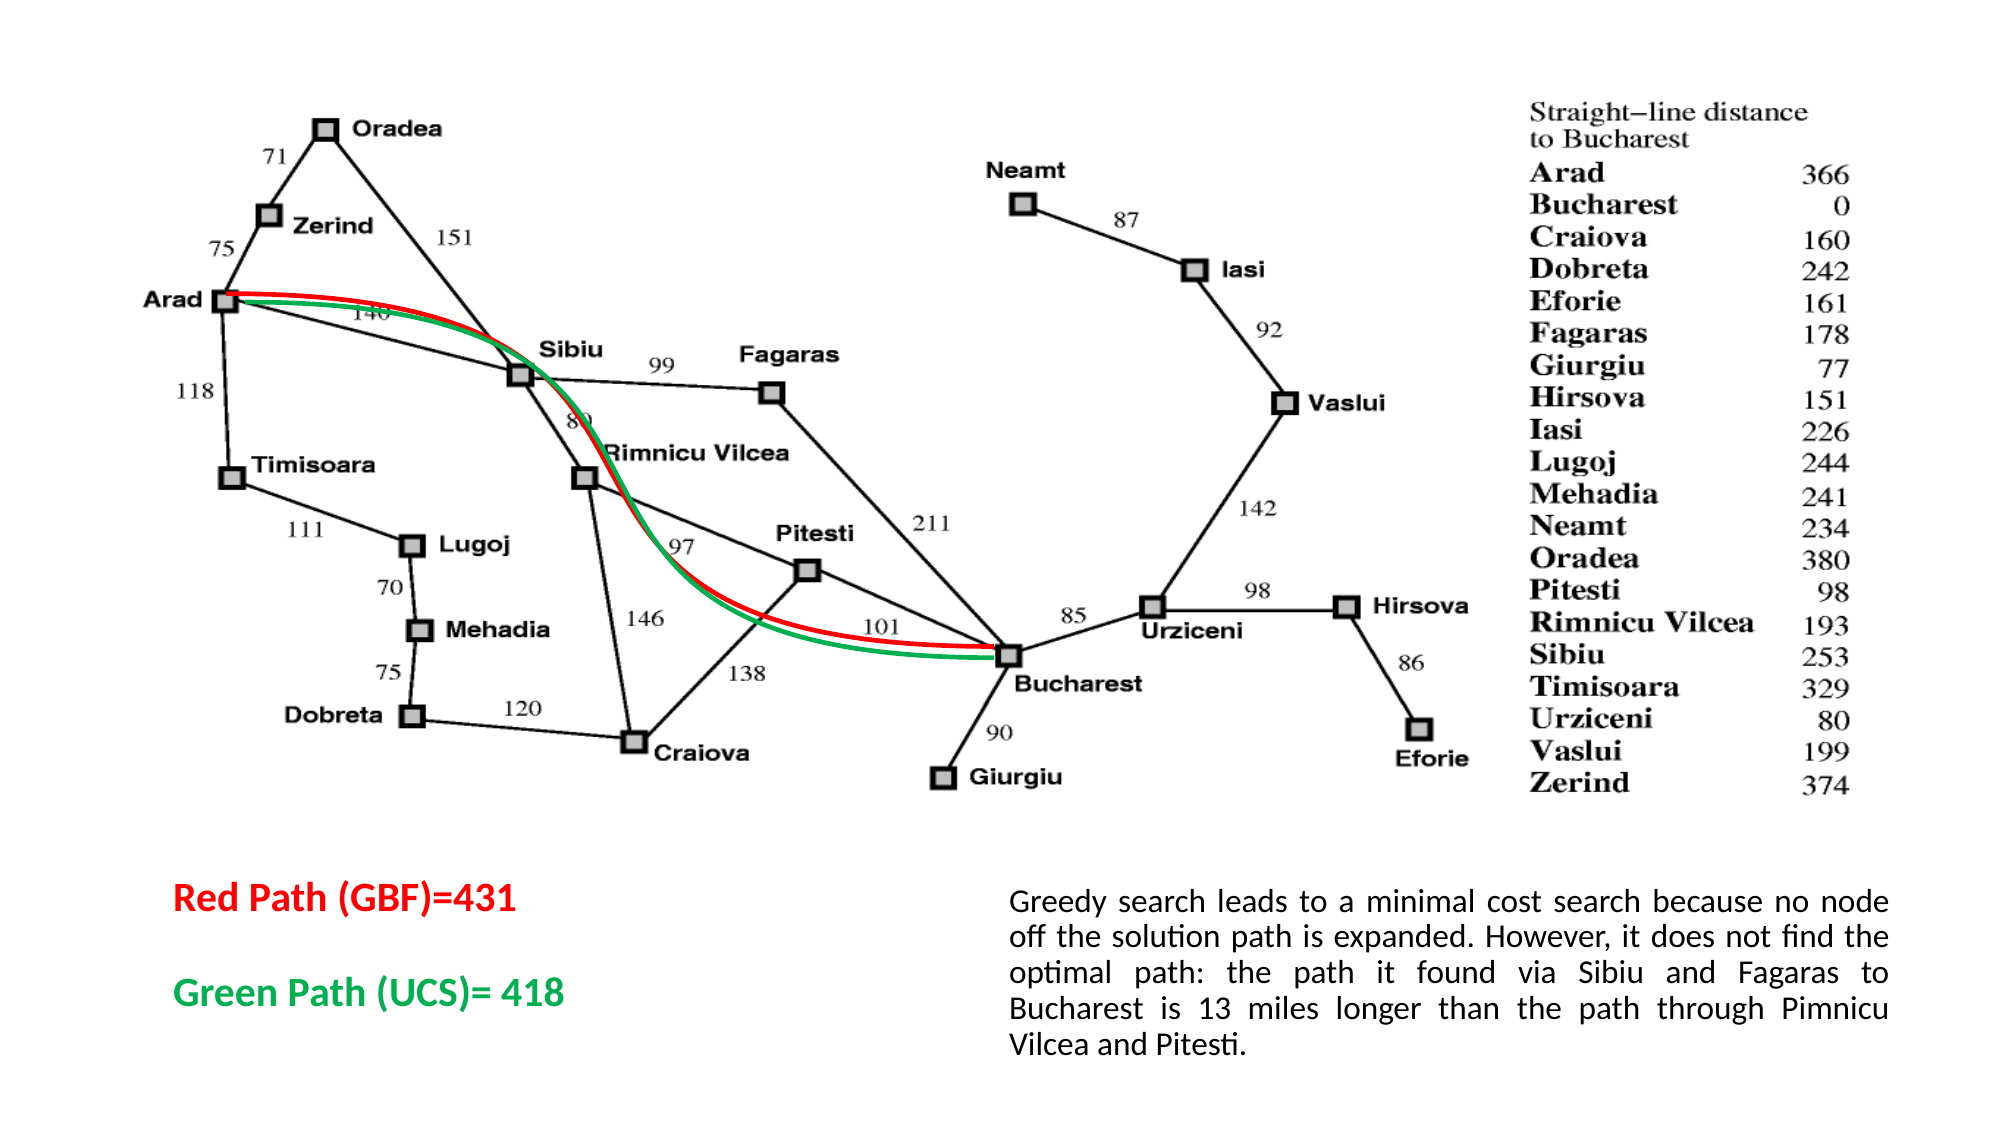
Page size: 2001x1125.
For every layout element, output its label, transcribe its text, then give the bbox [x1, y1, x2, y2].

text_box Red Path (GBF)=431 Green Path (UCS)= 418 [158, 861, 731, 1022]
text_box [244, 302, 995, 658]
title Greedy search leads to a minimal cost search because no node off the solution path is expanded. However, it does not find the optimal path: the path it found via Sibiu and Fagaras to Bucharest is 13 miles longer than the path through Pimnicu Vilcea and Pitesti. [994, 874, 1906, 1072]
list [137, 92, 1851, 807]
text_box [225, 293, 995, 647]
